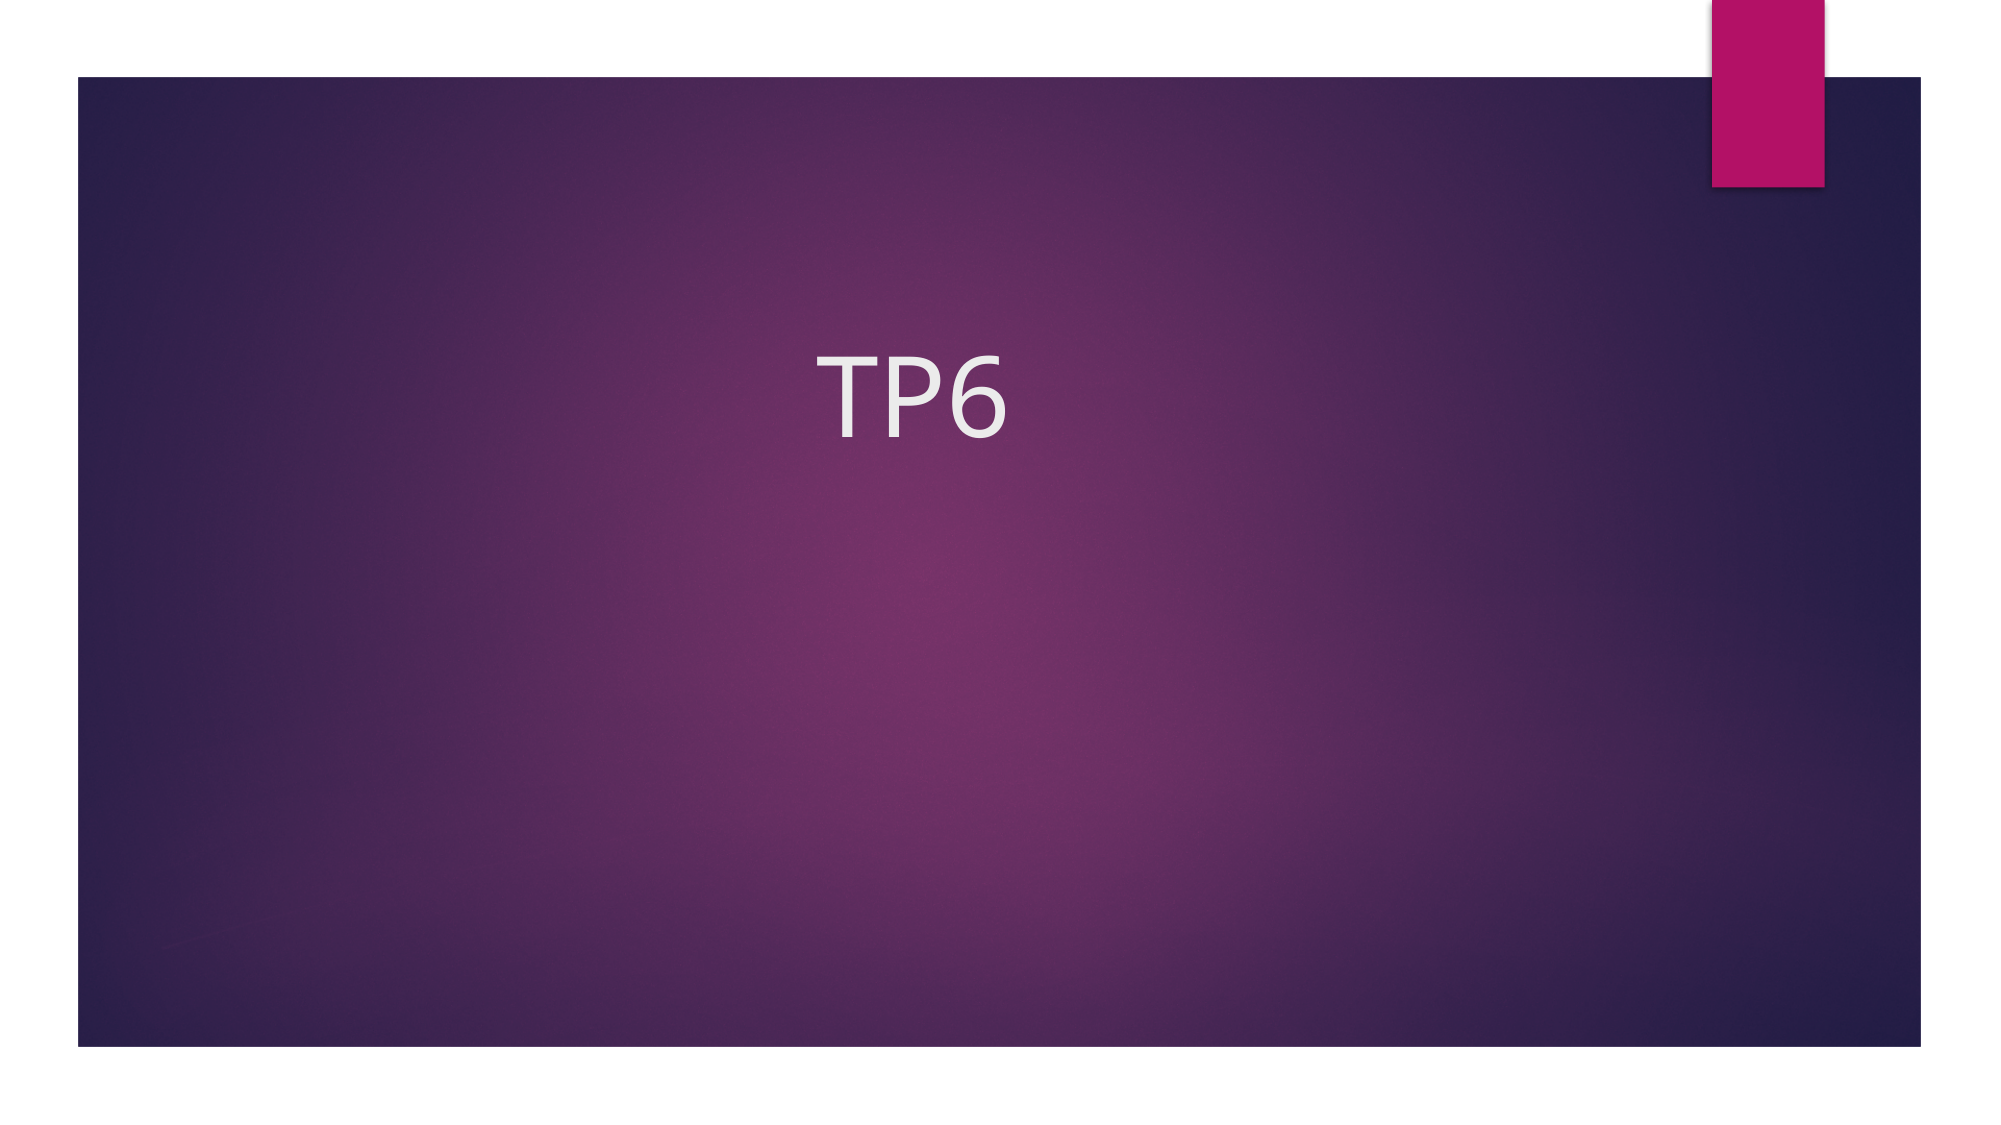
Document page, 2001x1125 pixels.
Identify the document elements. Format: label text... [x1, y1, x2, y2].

title TP6 [189, 344, 1638, 738]
